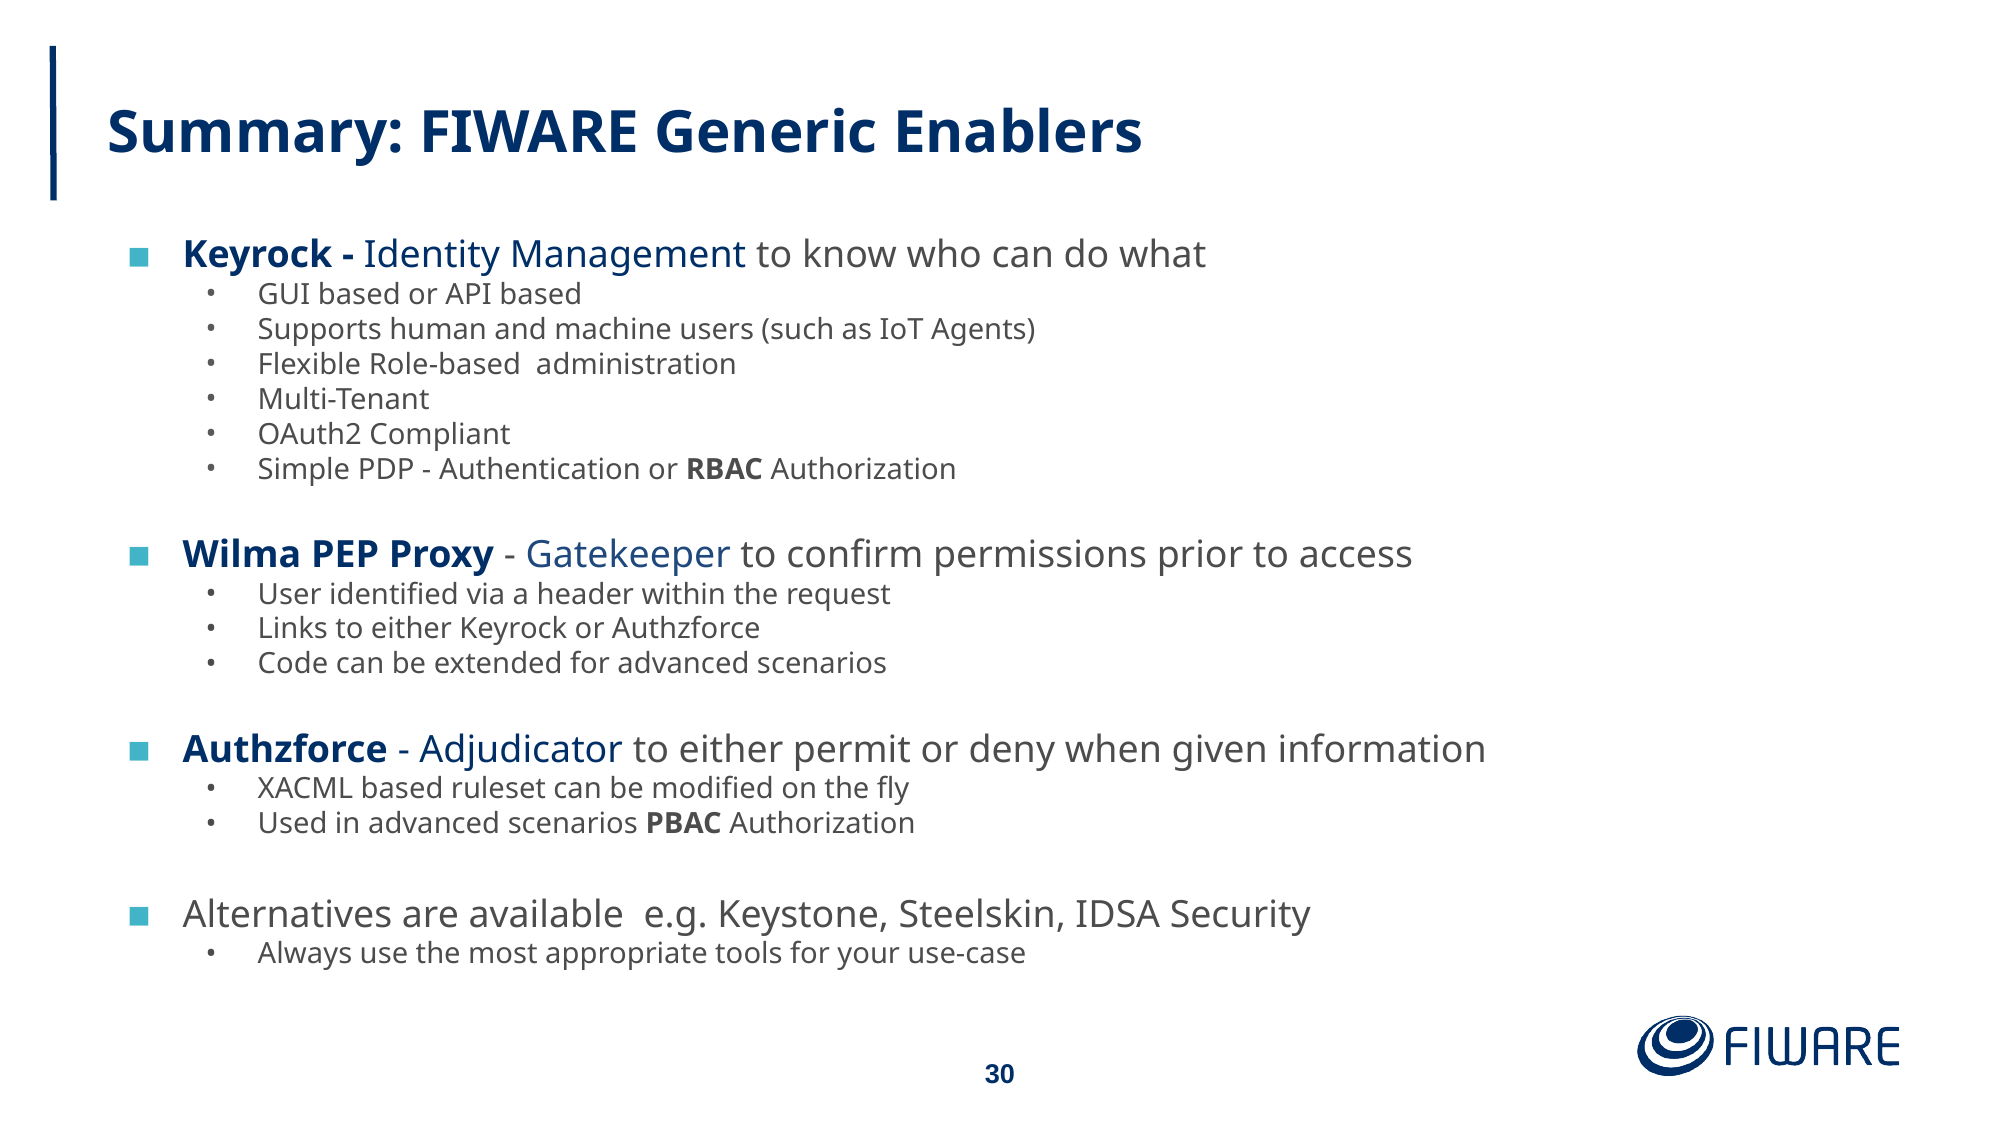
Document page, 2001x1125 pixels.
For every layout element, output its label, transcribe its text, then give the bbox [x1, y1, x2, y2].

slide_number ‹#› [887, 1042, 1113, 1103]
list Keyrock - Identity Management to know who can do what GUI based or API based Supports human and machine users (such as IoT Agents) Flexible Role-based administration Multi-Tenant OAuth2 Compliant Simple PDP - Authentication or RBAC Authorization Wilma PEP Proxy - Gatekeeper to confirm permissions prior to access User identified via a header within the request Links to either Keyrock or Authzforce Code can be extended for advanced scenarios Authzforce - Adjudicator to either permit or deny when given information XACML based ruleset can be modified on the fly Used in advanced scenarios PBAC Authorization Alternatives are available e.g. Keystone, Steelskin, IDSA Security Always use the most appropriate tools for your use-case [92, 222, 1876, 1032]
title Summary: FIWARE Generic Enablers [92, 47, 1814, 213]
picture [1635, 1012, 1905, 1077]
